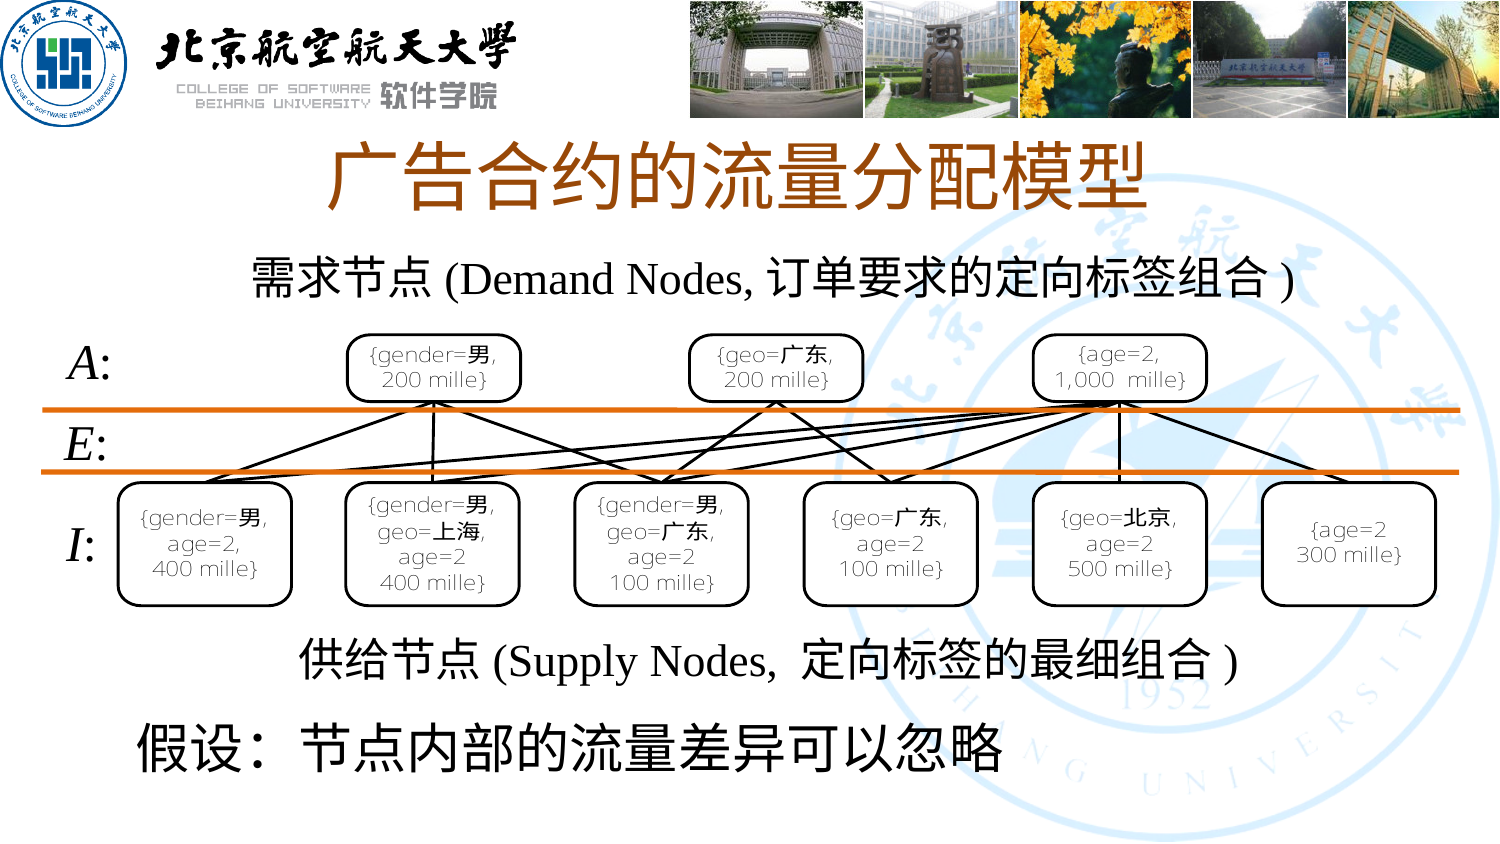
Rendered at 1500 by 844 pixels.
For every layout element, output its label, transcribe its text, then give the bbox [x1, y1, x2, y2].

picture [111, 329, 1442, 409]
title 广告合约的流量分配模型 [76, 117, 1400, 234]
text_box I: [51, 504, 106, 580]
text_box 供给节点(Supply Nodes, 定向标签的最细组合) [283, 622, 1254, 693]
text_box A: [53, 322, 128, 398]
picture [688, 0, 1500, 119]
text_box E: [49, 403, 106, 407]
text_box 假设：节点内部的流量差异可以忽略 [120, 707, 1019, 787]
picture [0, 0, 516, 127]
text_box E: [49, 418, 106, 469]
text_box 需求节点(Demand Nodes,订单要求的定向标签组合) [235, 241, 1310, 312]
picture [111, 411, 1442, 471]
picture [111, 473, 1442, 612]
